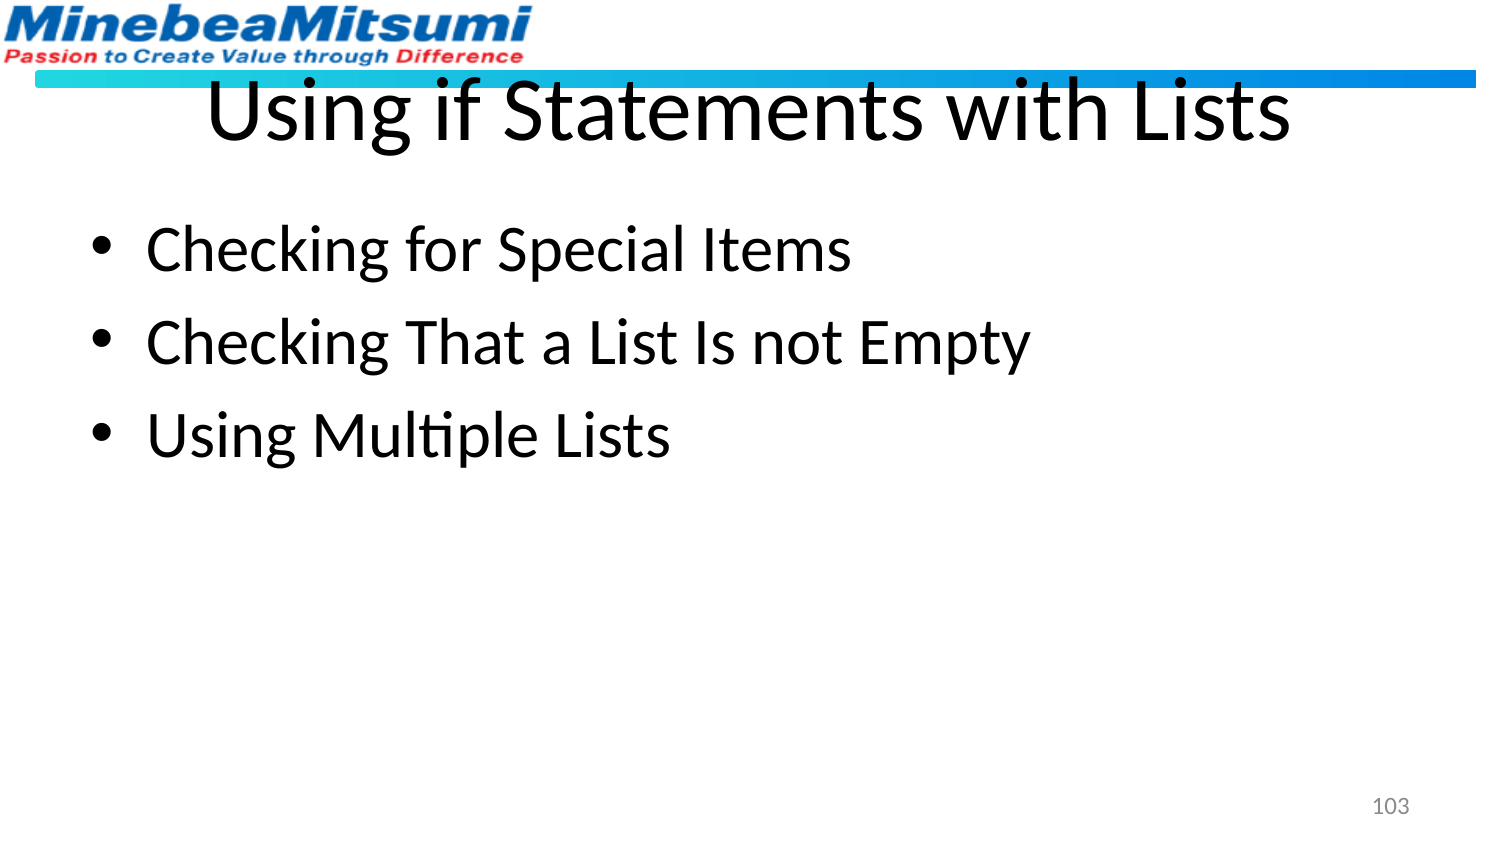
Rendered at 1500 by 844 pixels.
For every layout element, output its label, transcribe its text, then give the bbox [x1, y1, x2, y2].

title Using if Statements with Lists [75, 33, 1425, 175]
picture [0, 0, 538, 70]
list Checking for Special Items Checking That a List Is not Empty Using Multiple Lists [75, 196, 1425, 754]
slide_number 103 [1074, 782, 1425, 827]
